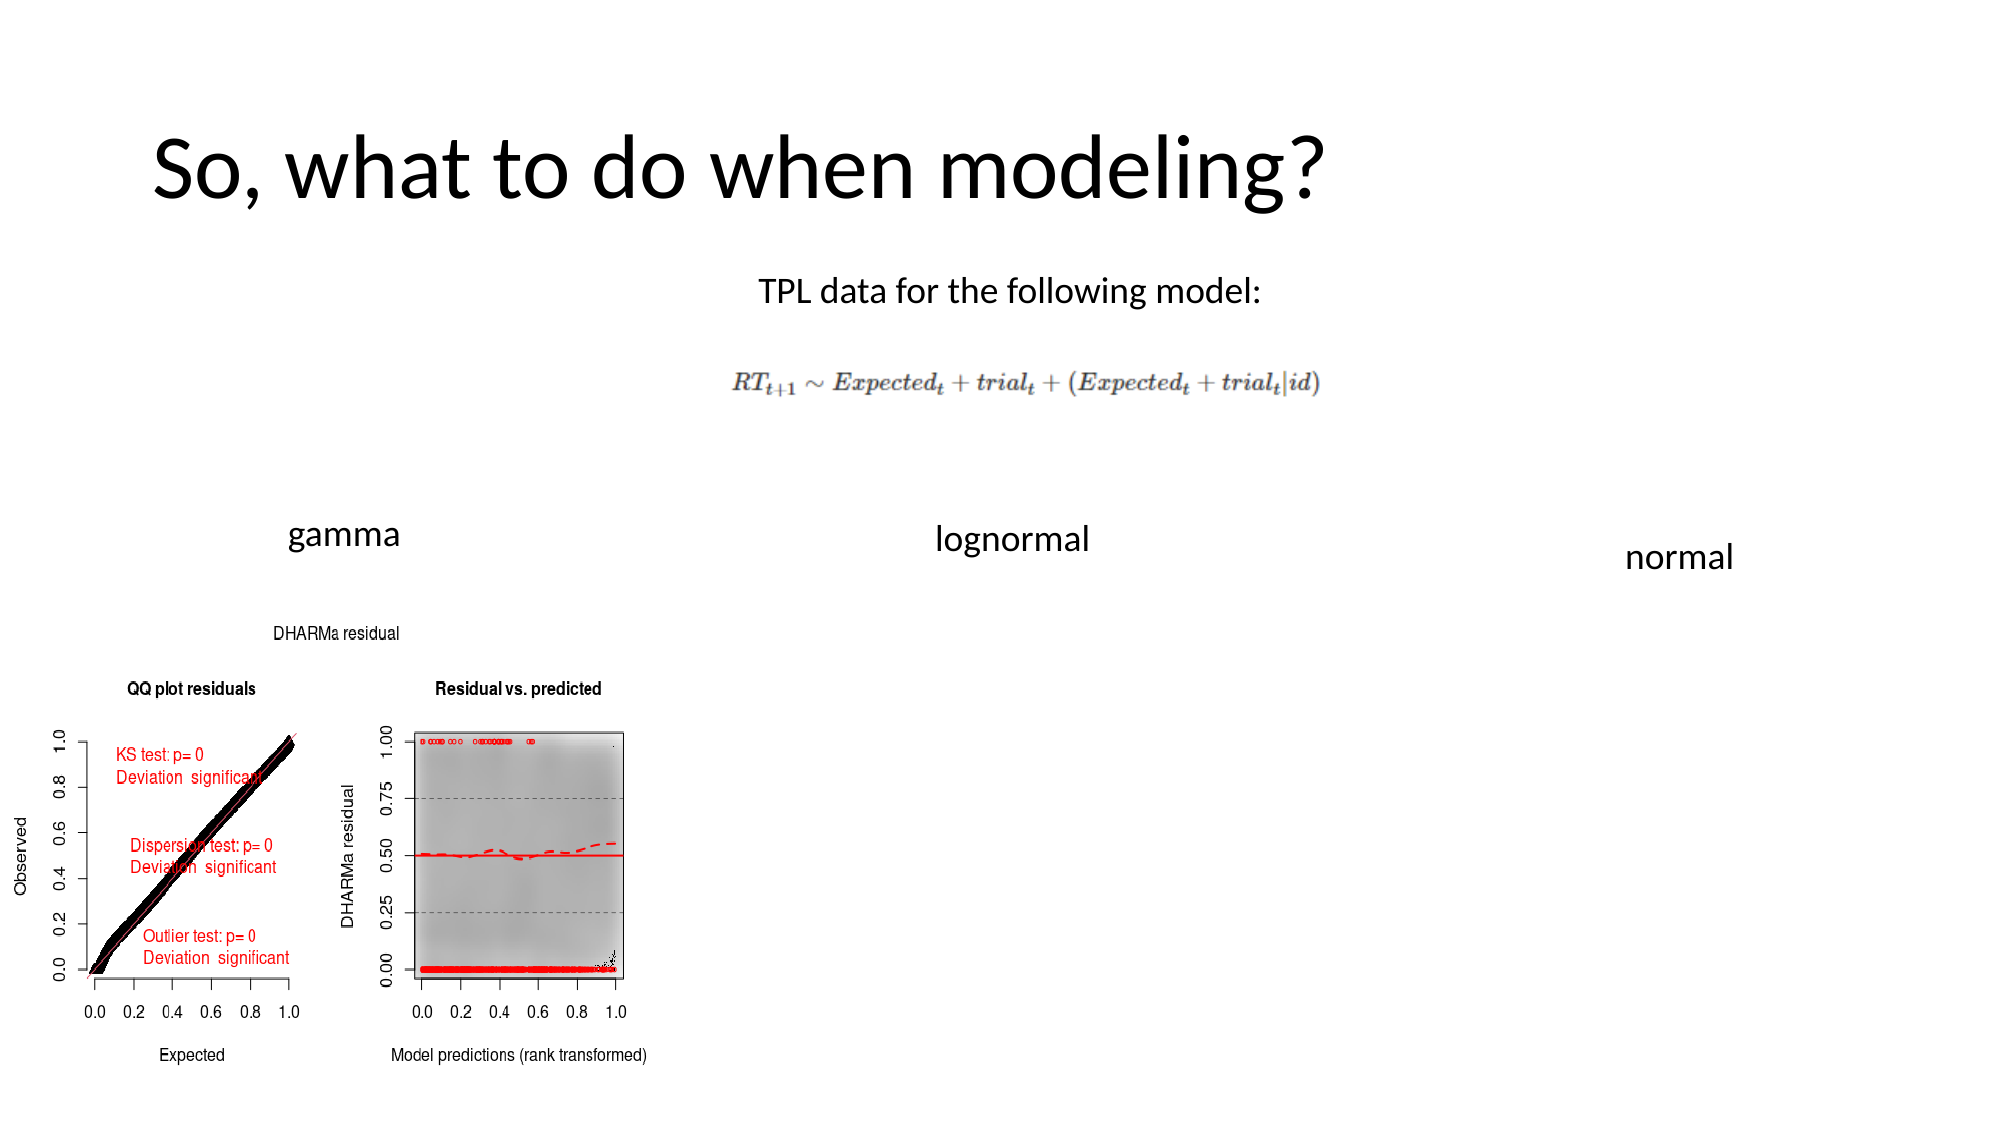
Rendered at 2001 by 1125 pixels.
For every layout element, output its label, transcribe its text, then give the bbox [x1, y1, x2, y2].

text_box normal [1610, 524, 1751, 585]
picture [0, 606, 673, 1080]
picture [722, 349, 1351, 411]
text_box TPL data for the following model: [743, 258, 1285, 347]
title So, what to do when modeling? [137, 59, 1863, 278]
text_box gamma [273, 501, 418, 562]
text_box lognormal [920, 506, 1108, 567]
